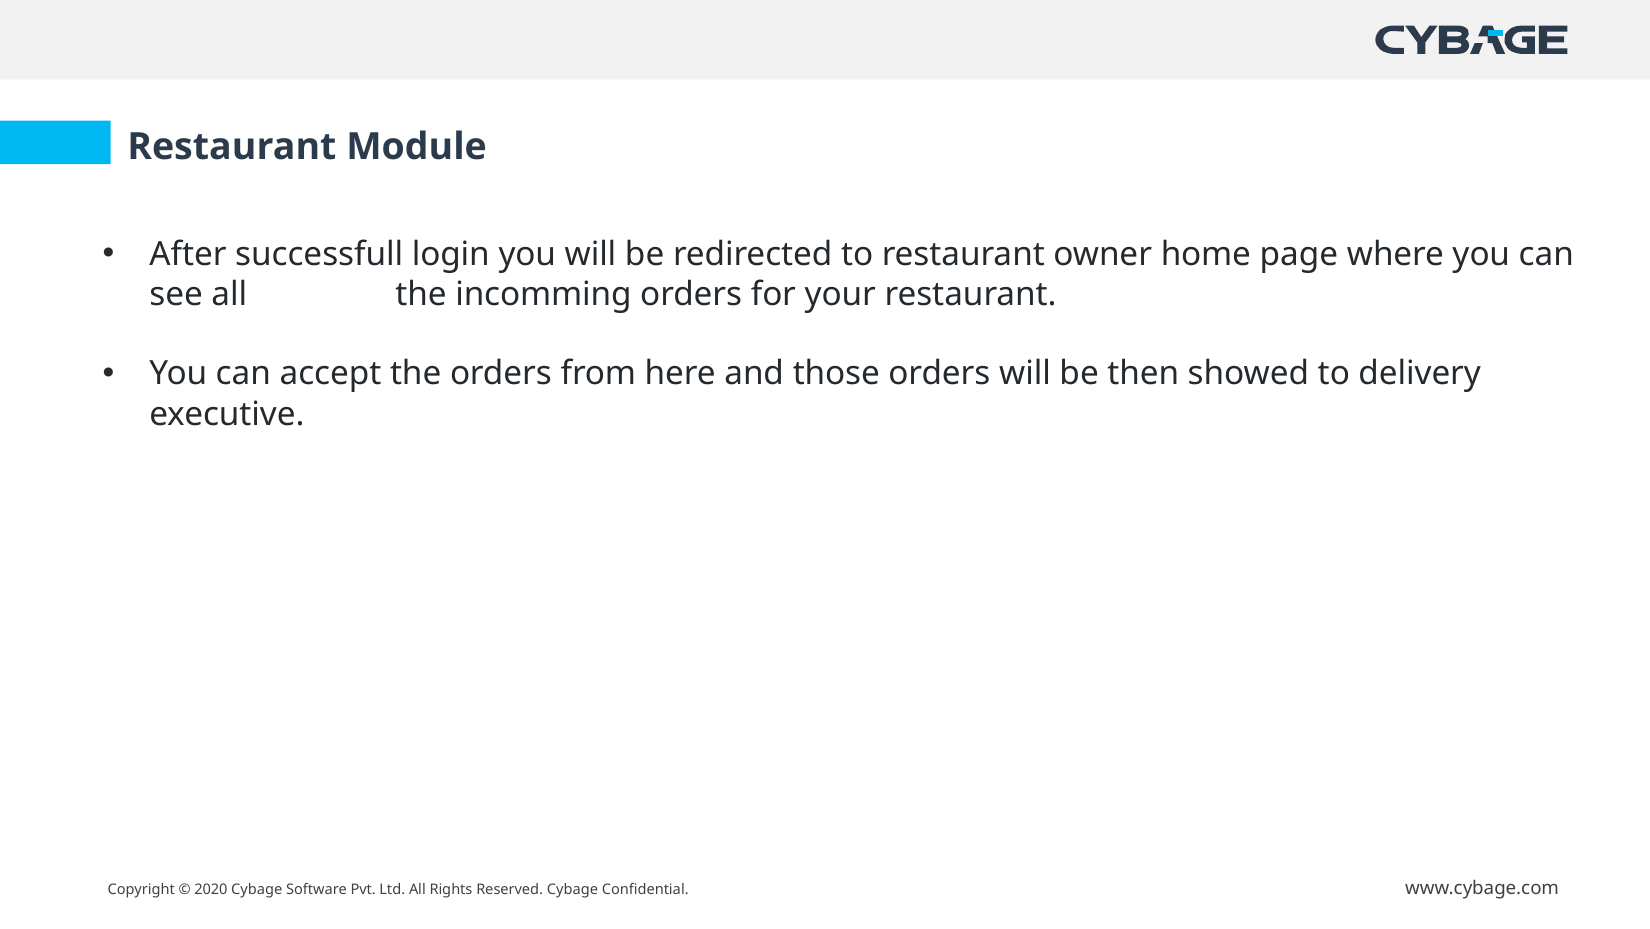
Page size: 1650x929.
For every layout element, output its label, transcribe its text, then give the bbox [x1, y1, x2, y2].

text_box [0, 118, 110, 166]
text_box Restaurant Module [110, 114, 775, 190]
text_box After successfull login you will be redirected to restaurant owner home page where you can see all the incomming orders for your restaurant. You can accept the orders from here and those orders will be then showed to delivery executive. [87, 192, 1638, 472]
